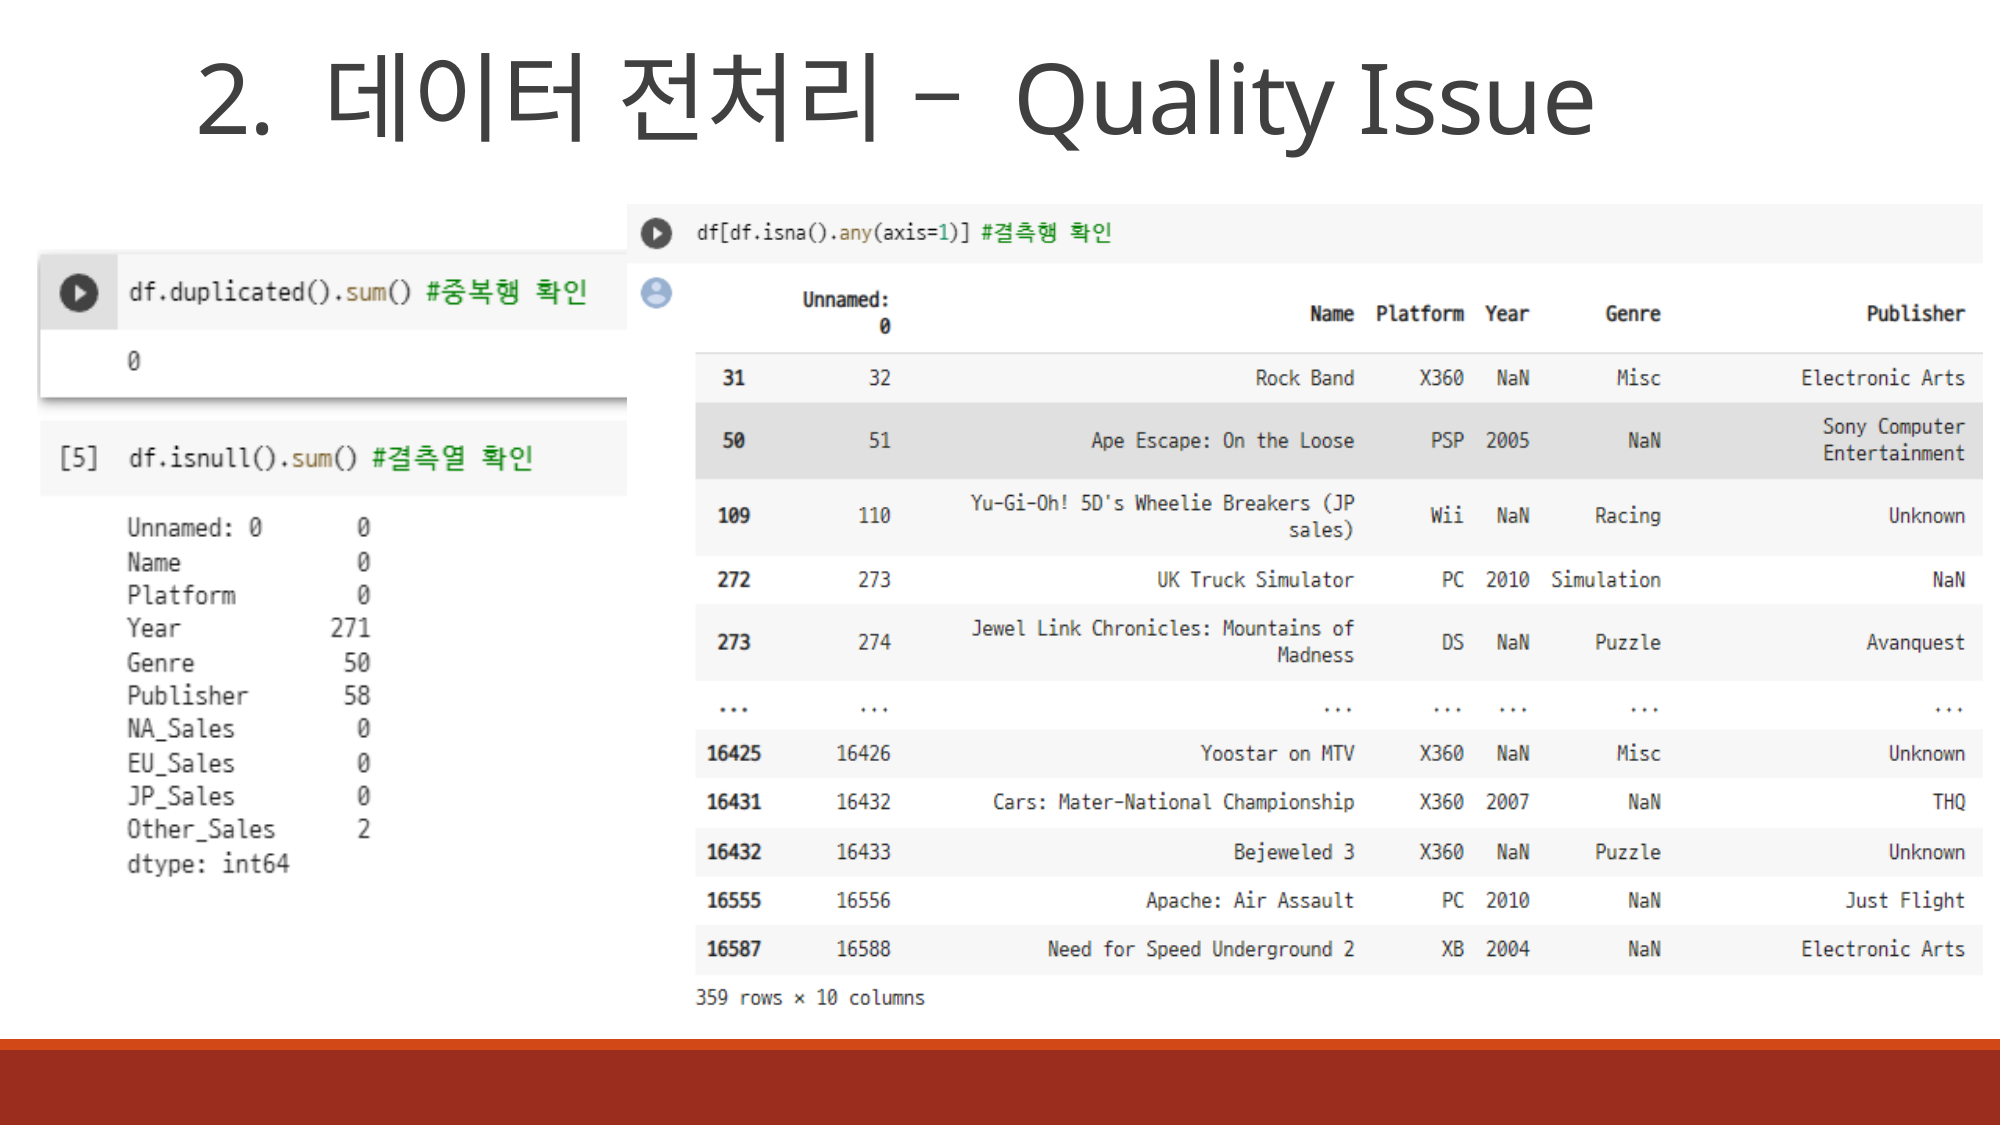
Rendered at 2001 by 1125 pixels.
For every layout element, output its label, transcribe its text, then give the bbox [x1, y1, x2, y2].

title 2. 데이터 전처리 – Quality Issue [180, 47, 1830, 163]
picture [36, 203, 1983, 1016]
